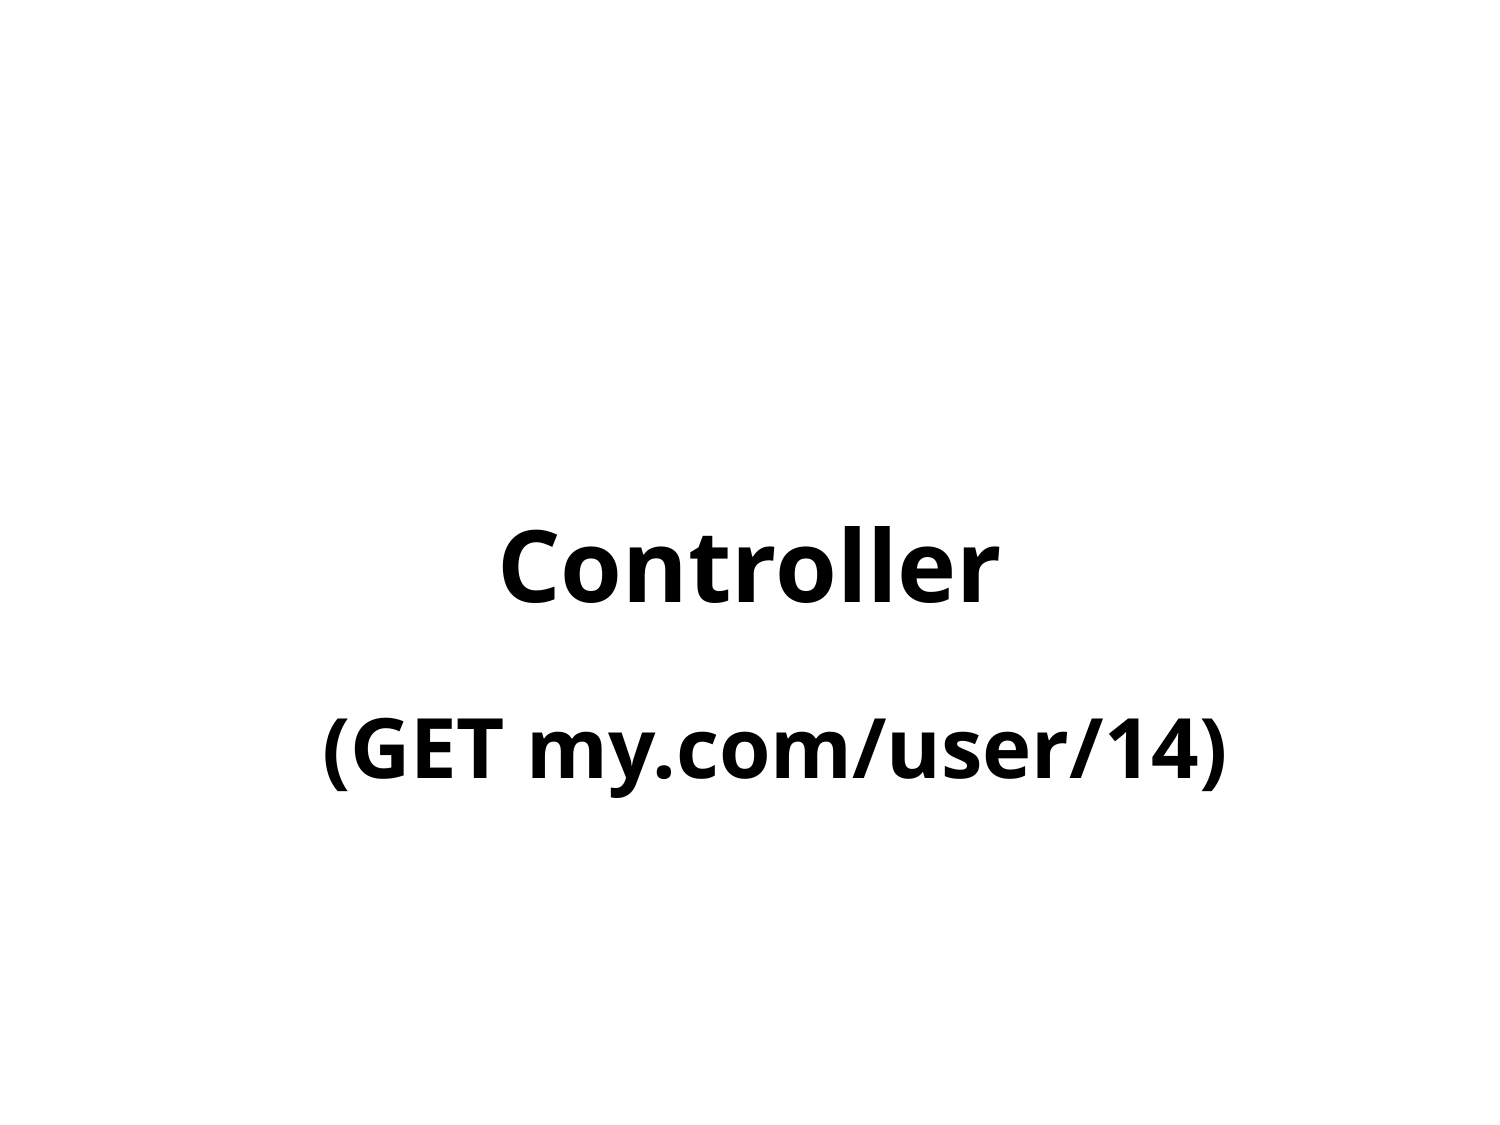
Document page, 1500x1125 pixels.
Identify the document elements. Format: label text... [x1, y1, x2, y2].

text_box Controller [431, 441, 1069, 624]
text_box (GET my.com/user/14) [300, 624, 1250, 867]
